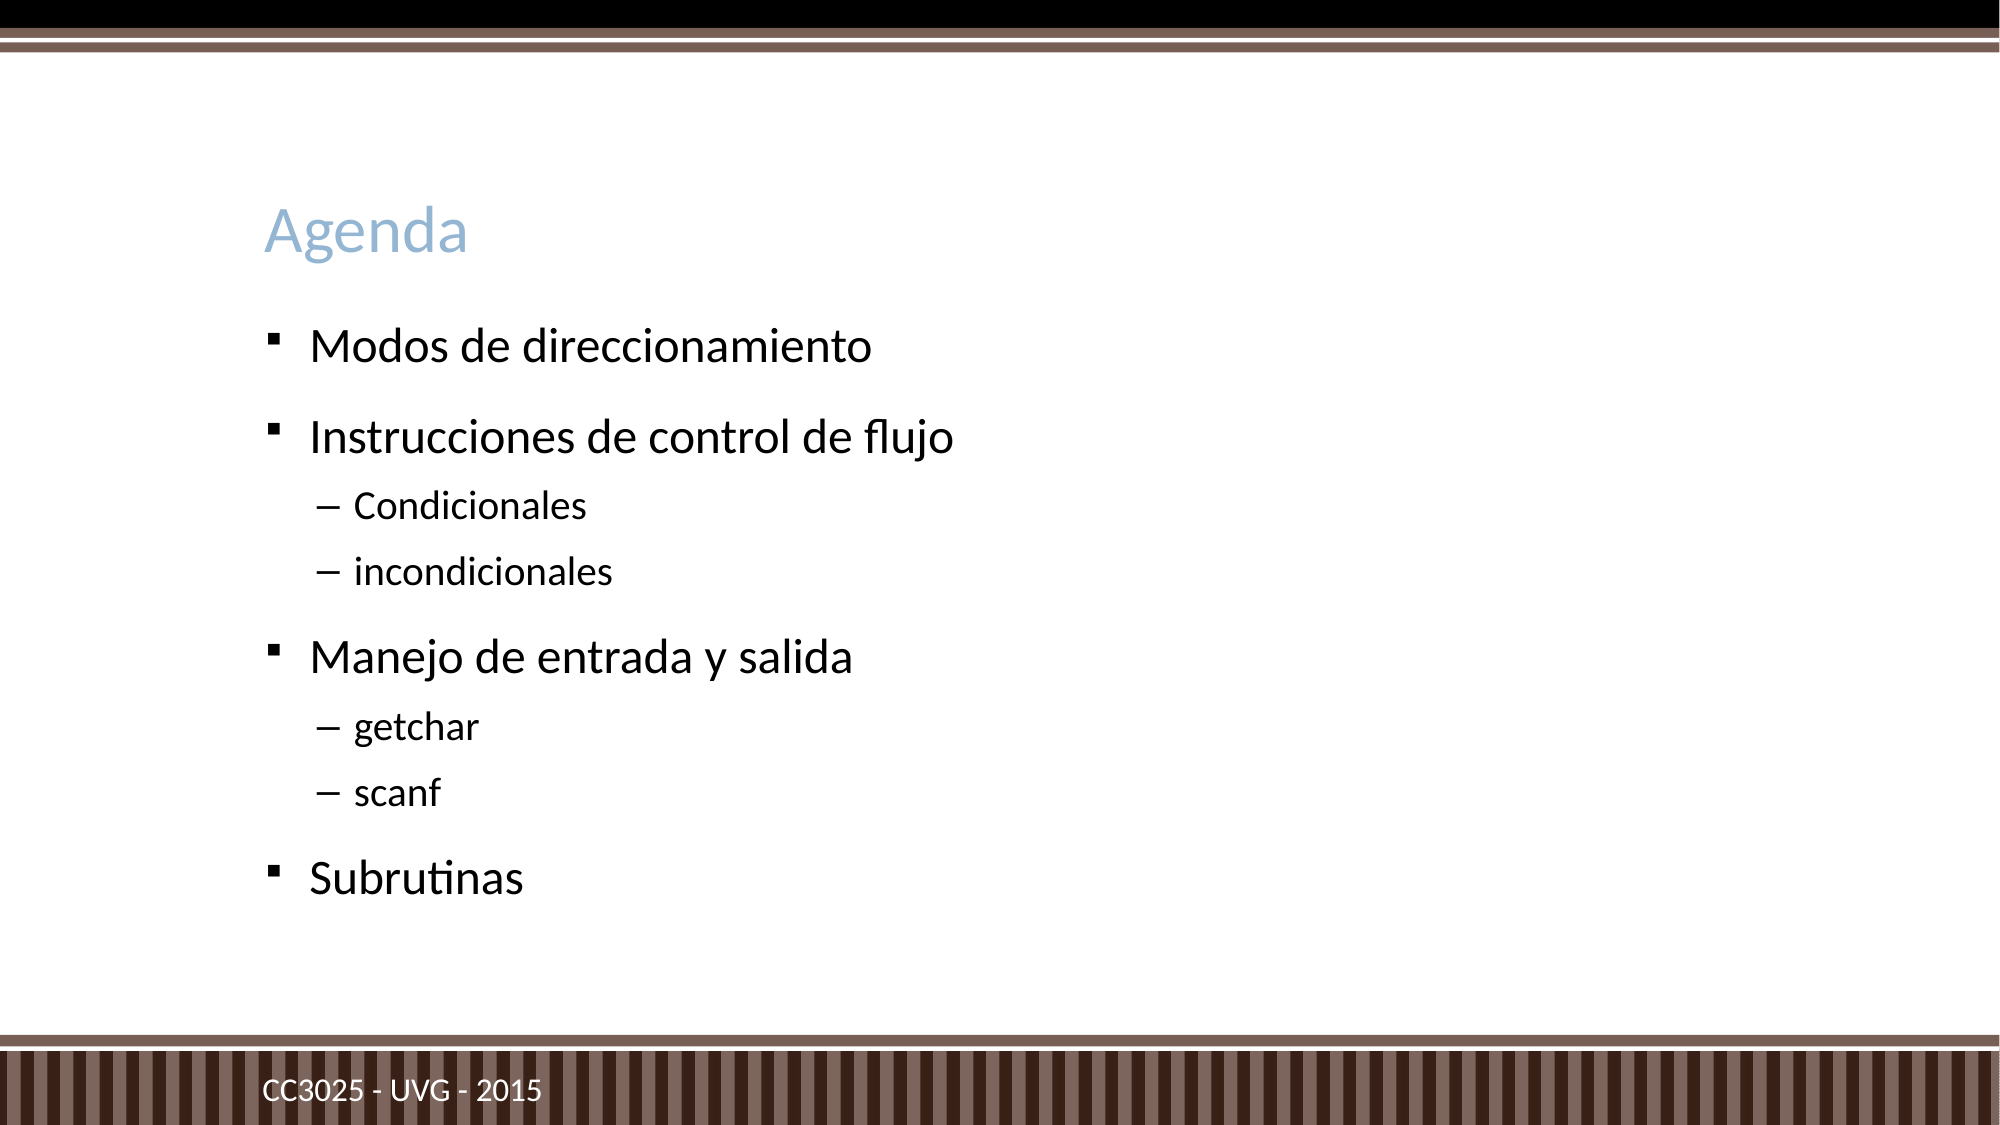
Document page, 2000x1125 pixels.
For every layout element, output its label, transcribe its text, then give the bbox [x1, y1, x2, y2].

list Modos de direccionamiento Instrucciones de control de flujo Condicionales incondicionales Manejo de entrada y salida getchar scanf Subrutinas [249, 312, 1750, 920]
title Agenda [249, 99, 1750, 275]
footer CC3025 - UVG - 2015 [247, 1069, 1242, 1107]
